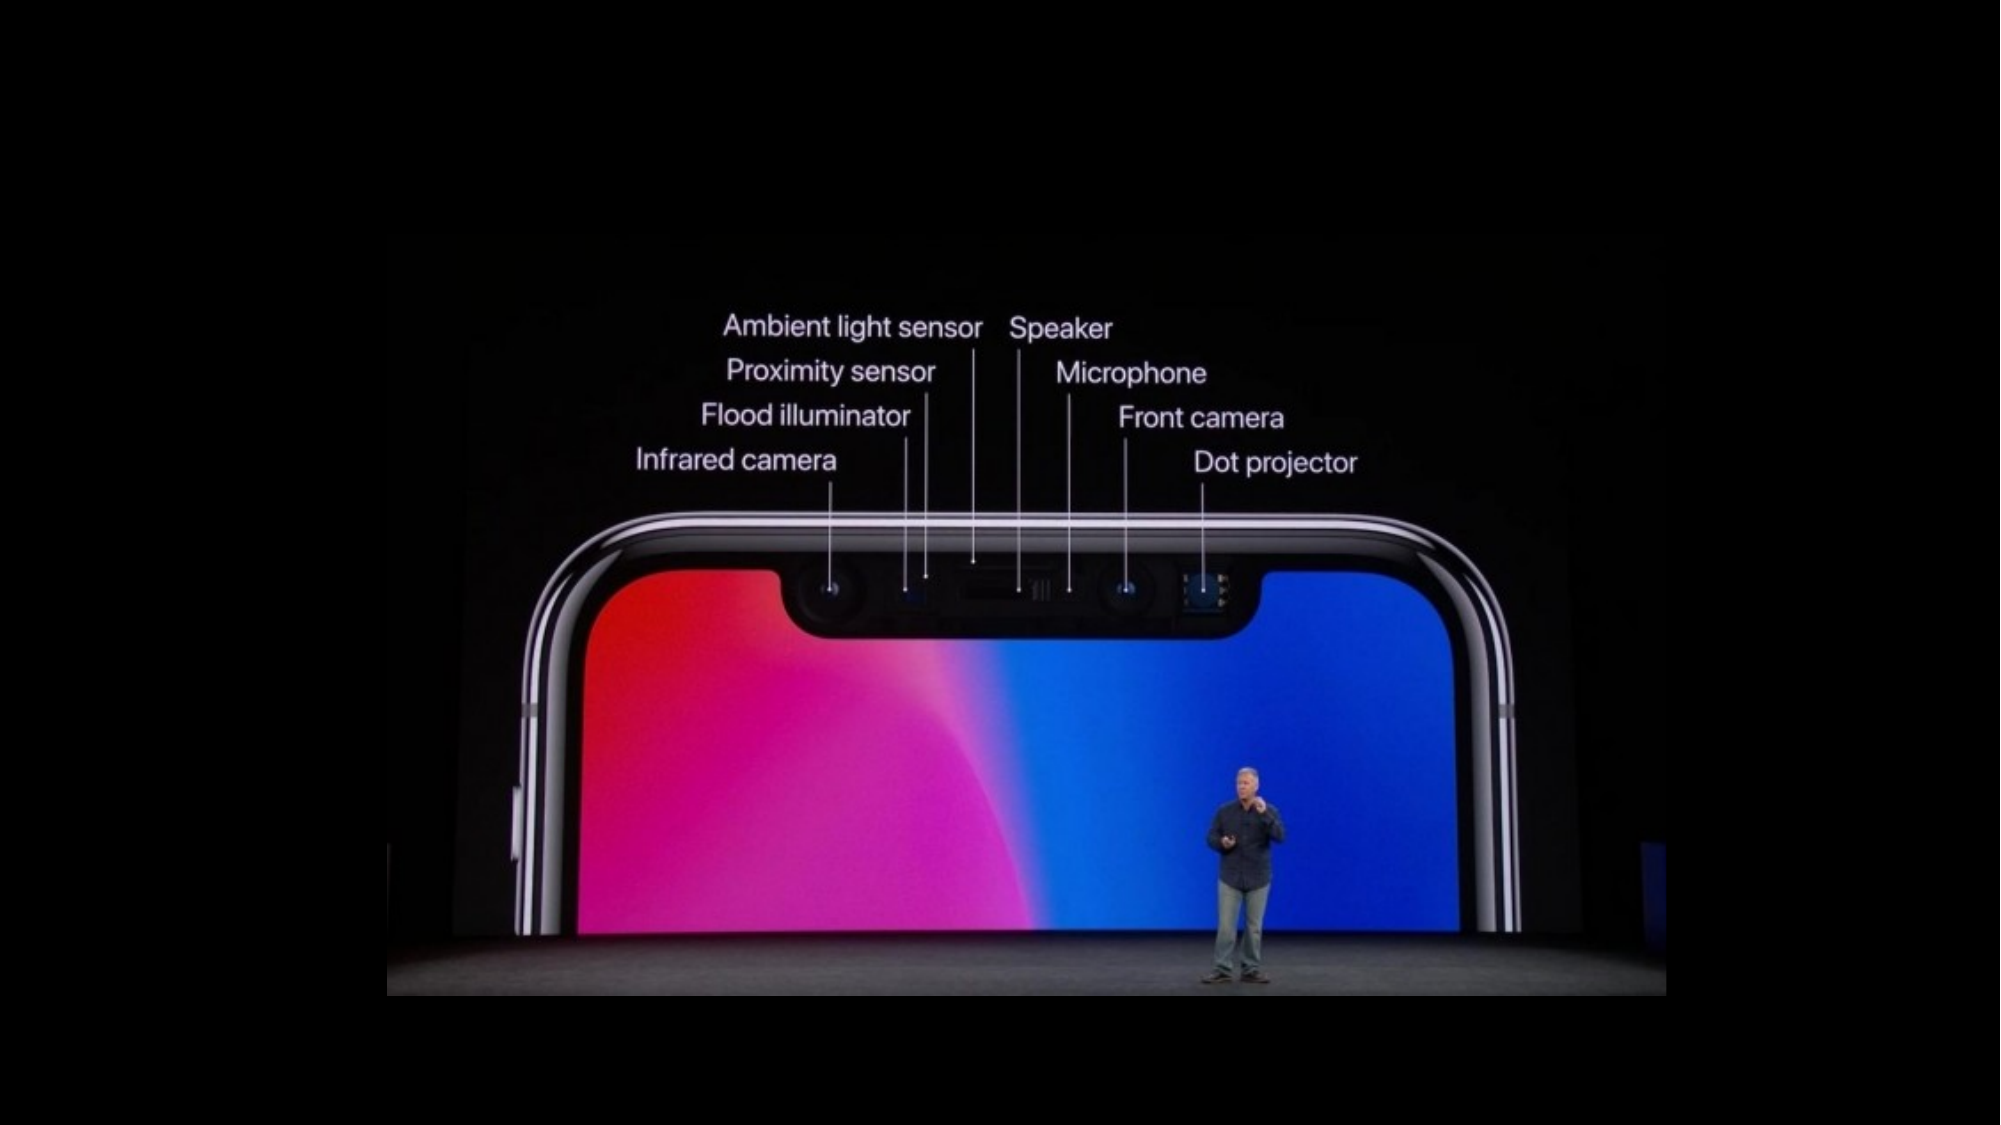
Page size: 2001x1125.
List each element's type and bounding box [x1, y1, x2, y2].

picture [378, 234, 1667, 996]
